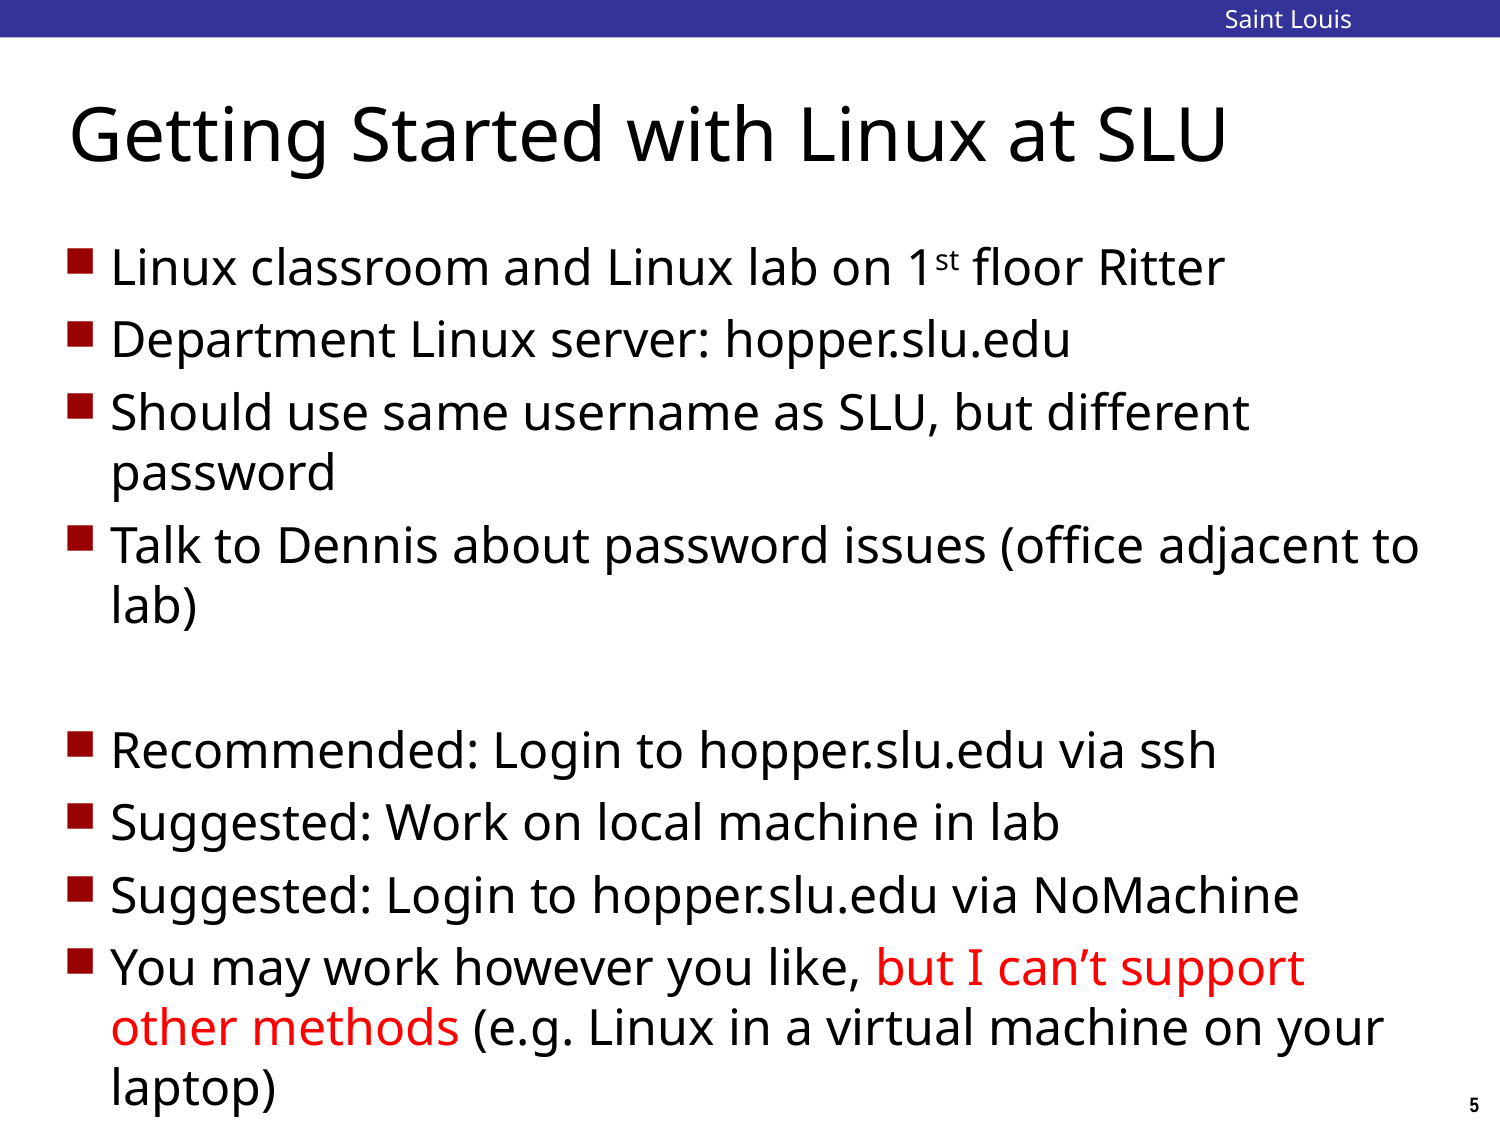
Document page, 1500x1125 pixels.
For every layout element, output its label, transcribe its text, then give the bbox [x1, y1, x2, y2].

title Getting Started with Linux at SLU [62, 41, 1438, 222]
list Linux classroom and Linux lab on 1st floor Ritter Department Linux server: hopper.slu.edu Should use same username as SLU, but different password Talk to Dennis about password issues (office adjacent to lab) Recommended: Login to hopper.slu.edu via ssh Suggested: Work on local machine in lab Suggested: Login to hopper.slu.edu via NoMachine You may work however you like, but I can’t support other methods (e.g. Linux in a virtual machine on your laptop) [62, 228, 1438, 1122]
text_box [0, 0, 1500, 38]
text_box Saint Louis University [1224, 3, 1475, 33]
